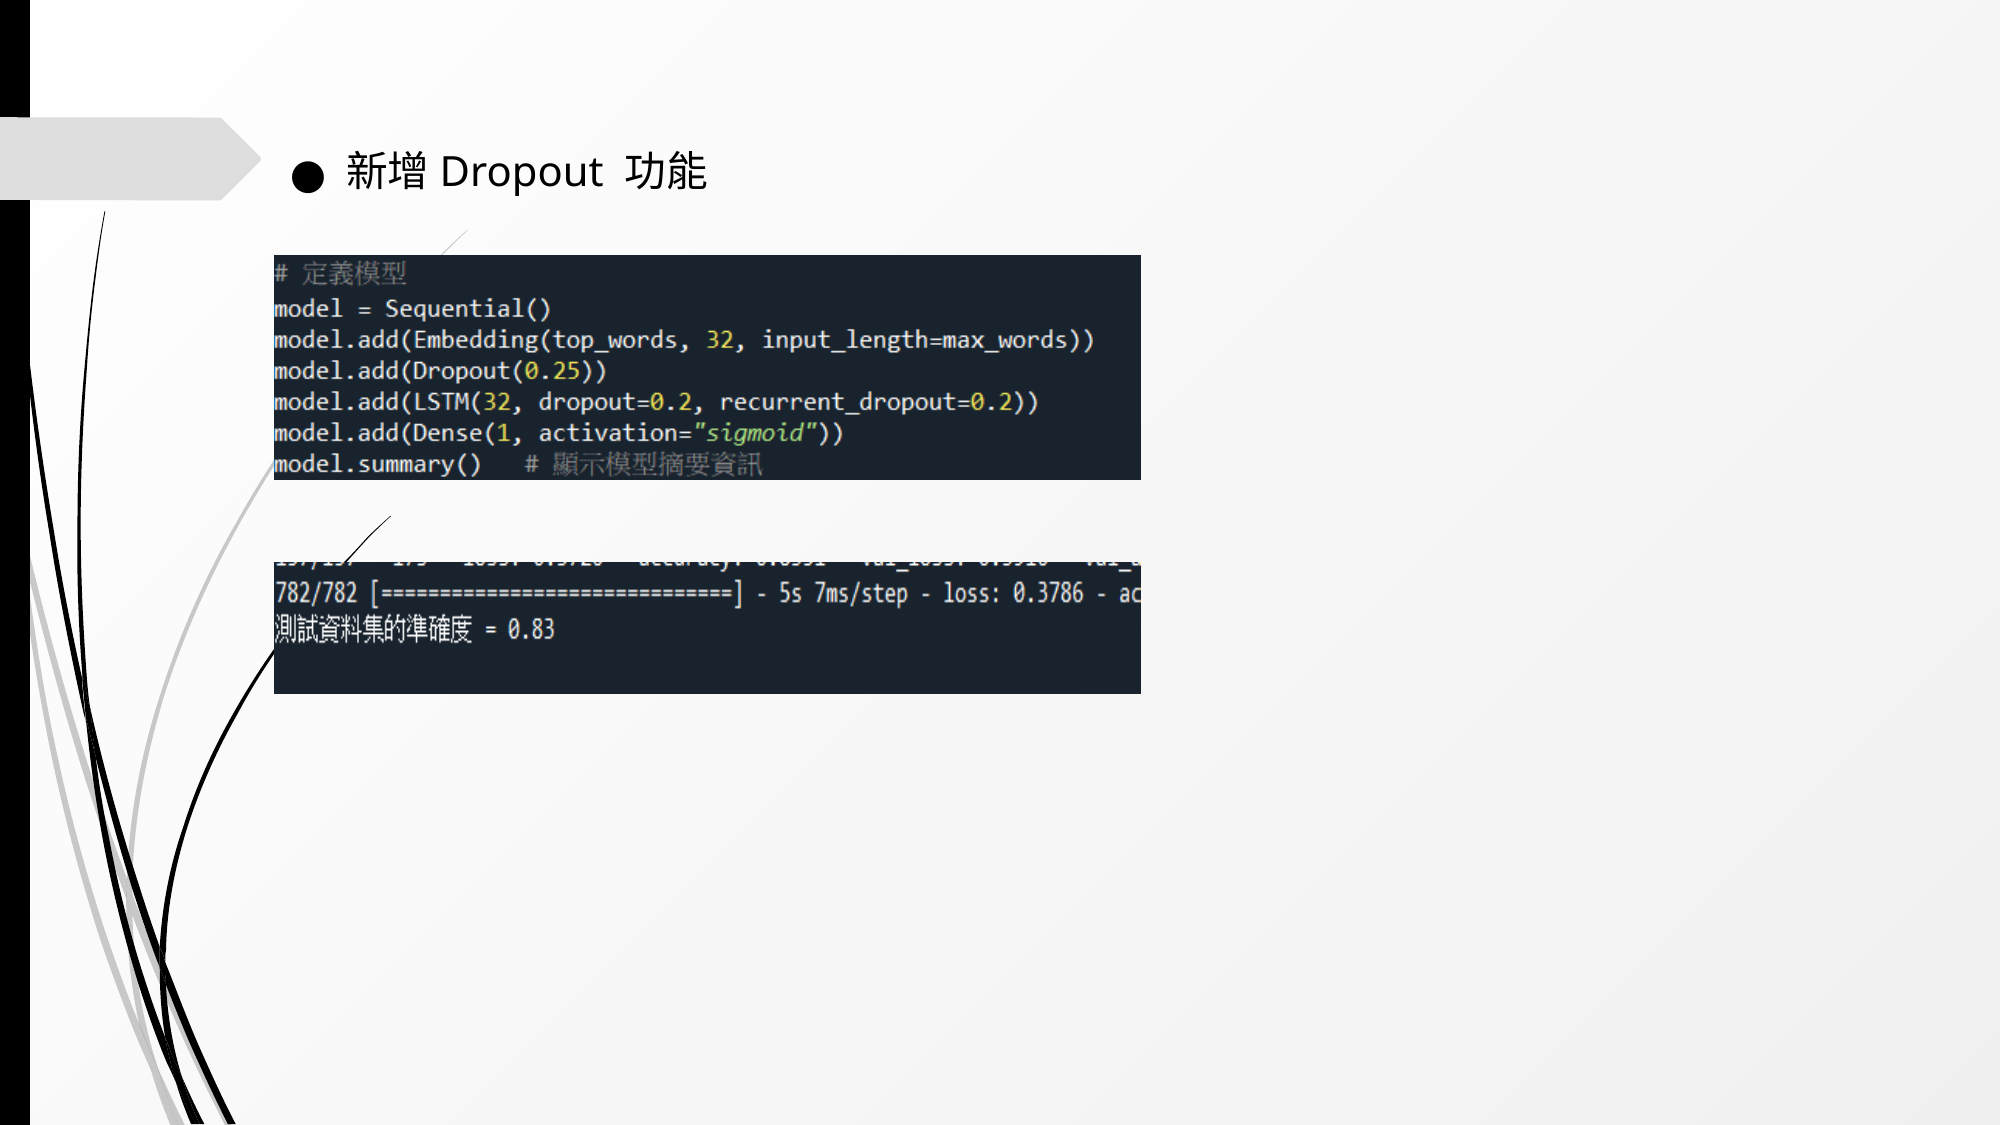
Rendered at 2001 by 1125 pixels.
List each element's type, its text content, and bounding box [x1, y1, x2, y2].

text_box 新增Dropout 功能 [274, 137, 918, 203]
picture [274, 254, 1141, 480]
picture [274, 562, 1141, 694]
